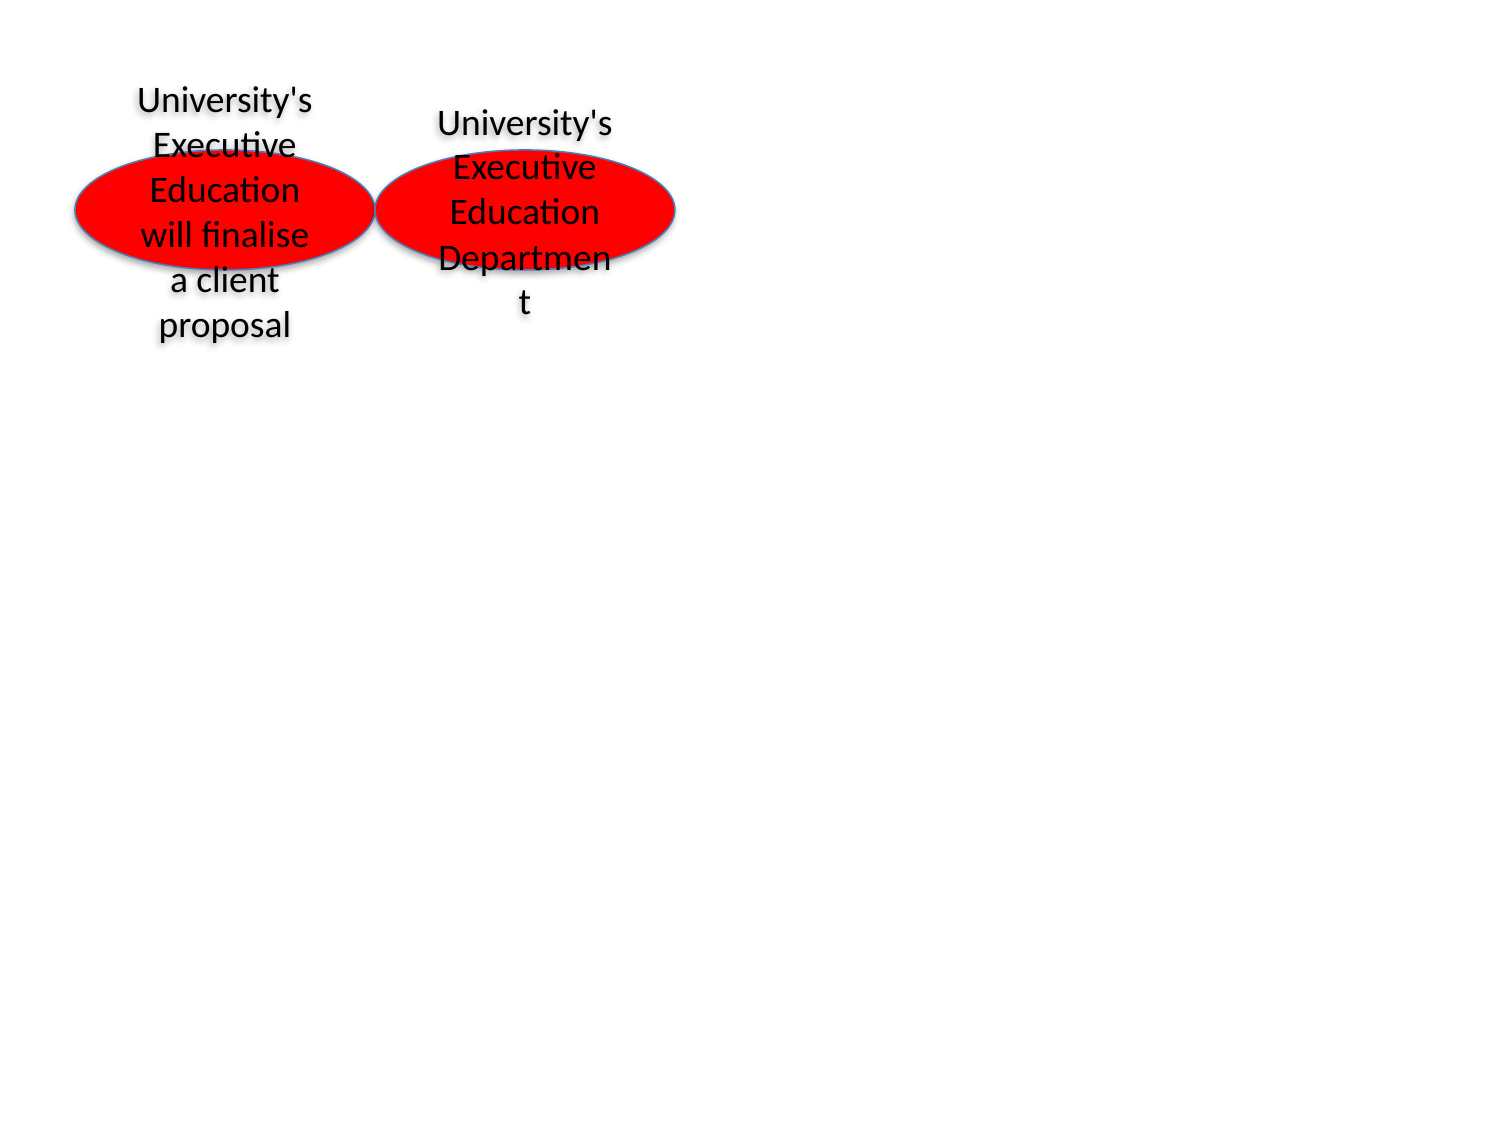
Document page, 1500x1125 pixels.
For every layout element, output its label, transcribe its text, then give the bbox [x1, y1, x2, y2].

text_box University's Executive Education will finalise a client proposal [74, 149, 373, 271]
text_box University's Executive Education Department [374, 149, 676, 271]
